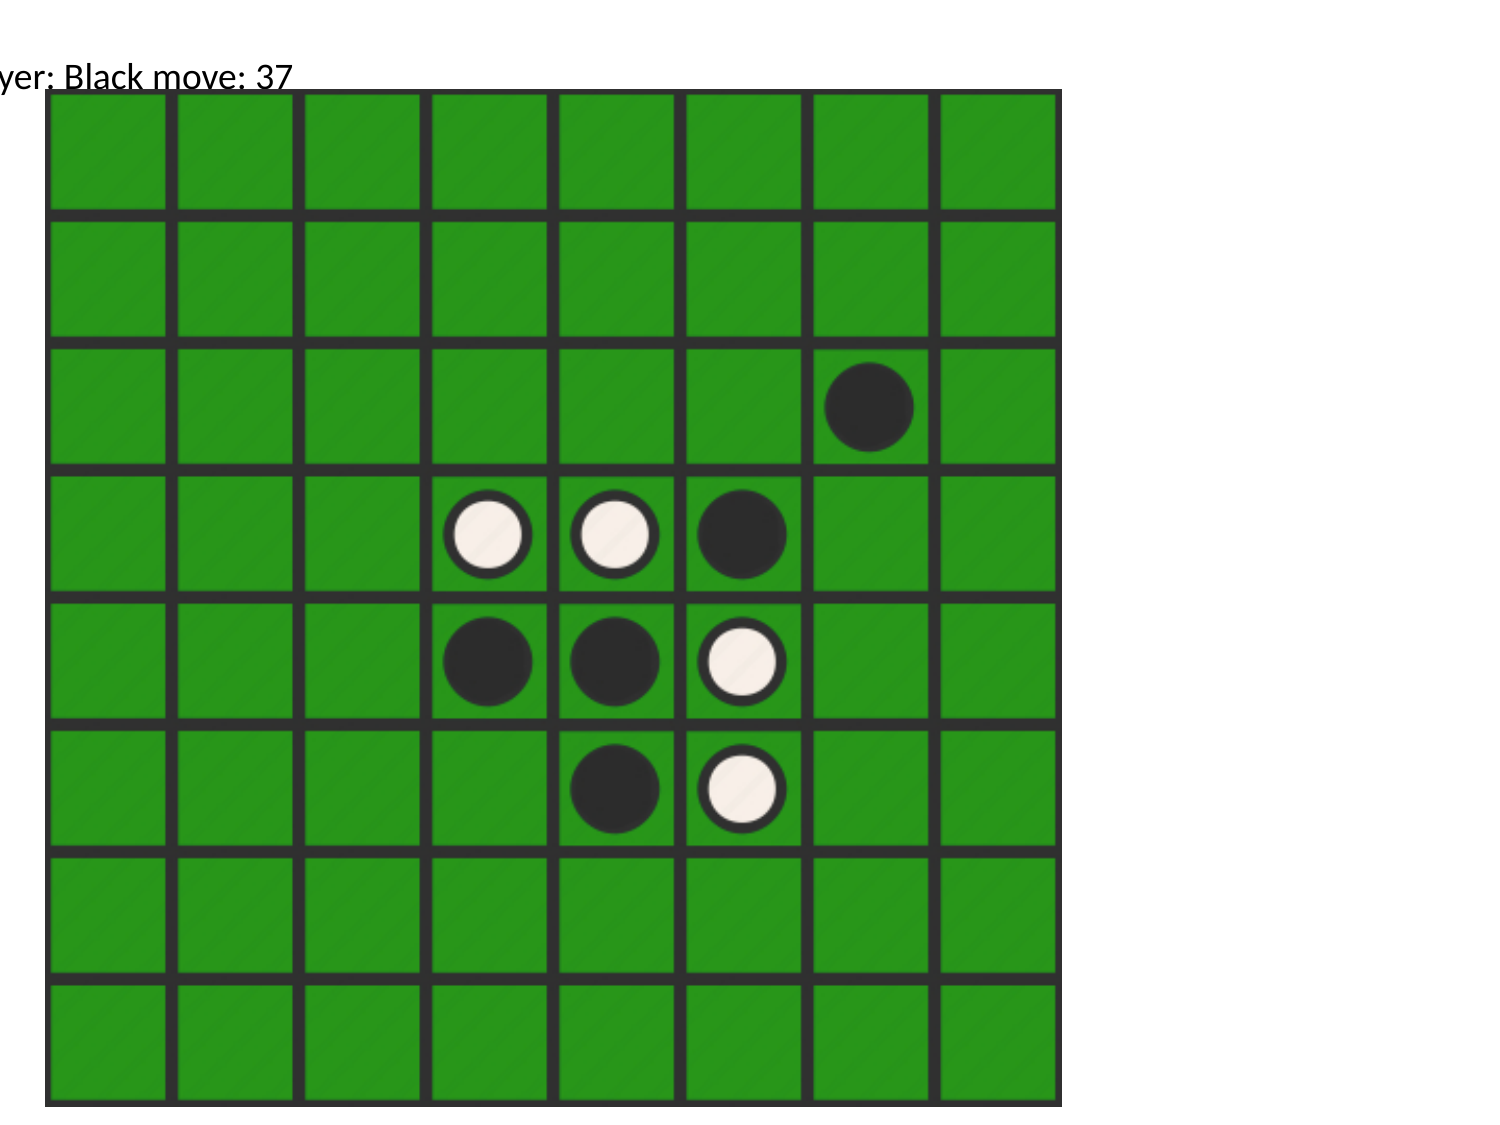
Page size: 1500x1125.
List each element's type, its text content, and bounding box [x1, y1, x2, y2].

text_box turn: 5 player: Black move: 37 [0, 44, 309, 105]
picture [44, 89, 1062, 1107]
